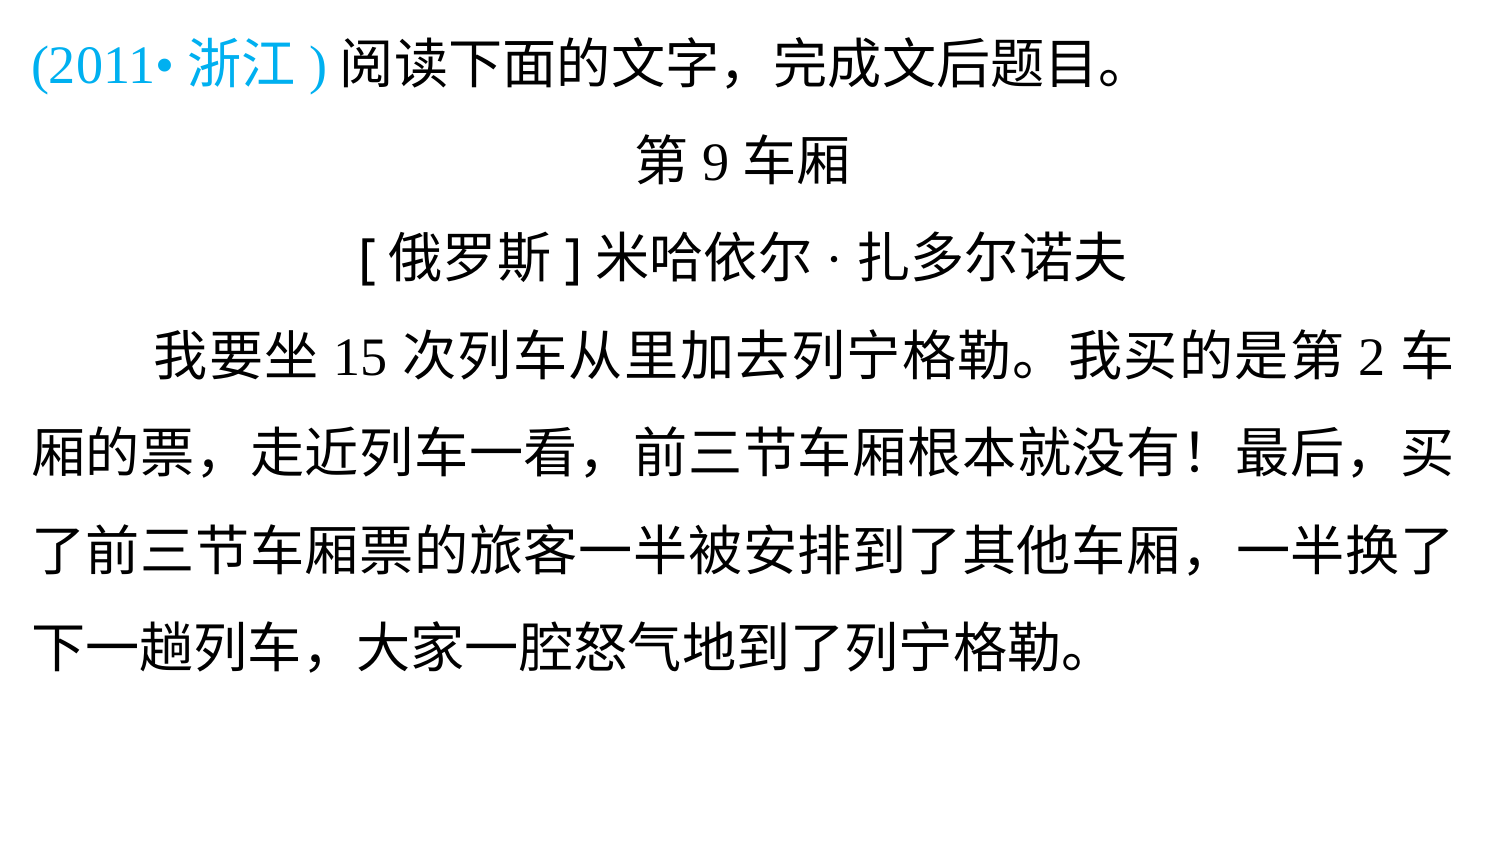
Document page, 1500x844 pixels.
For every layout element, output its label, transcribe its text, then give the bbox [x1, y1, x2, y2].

text_box (2011•浙江)阅读下面的文字，完成文后题目。 第9车厢 [俄罗斯]米哈依尔·扎多尔诺夫 我要坐15次列车从里加去列宁格勒。我买的是第2车厢的票，走近列车一看，前三节车厢根本就没有！最后，买了前三节车厢票的旅客一半被安排到了其他车厢，一半换了下一趟列车，大家一腔怒气地到了列宁格勒。 [16, 0, 1470, 686]
